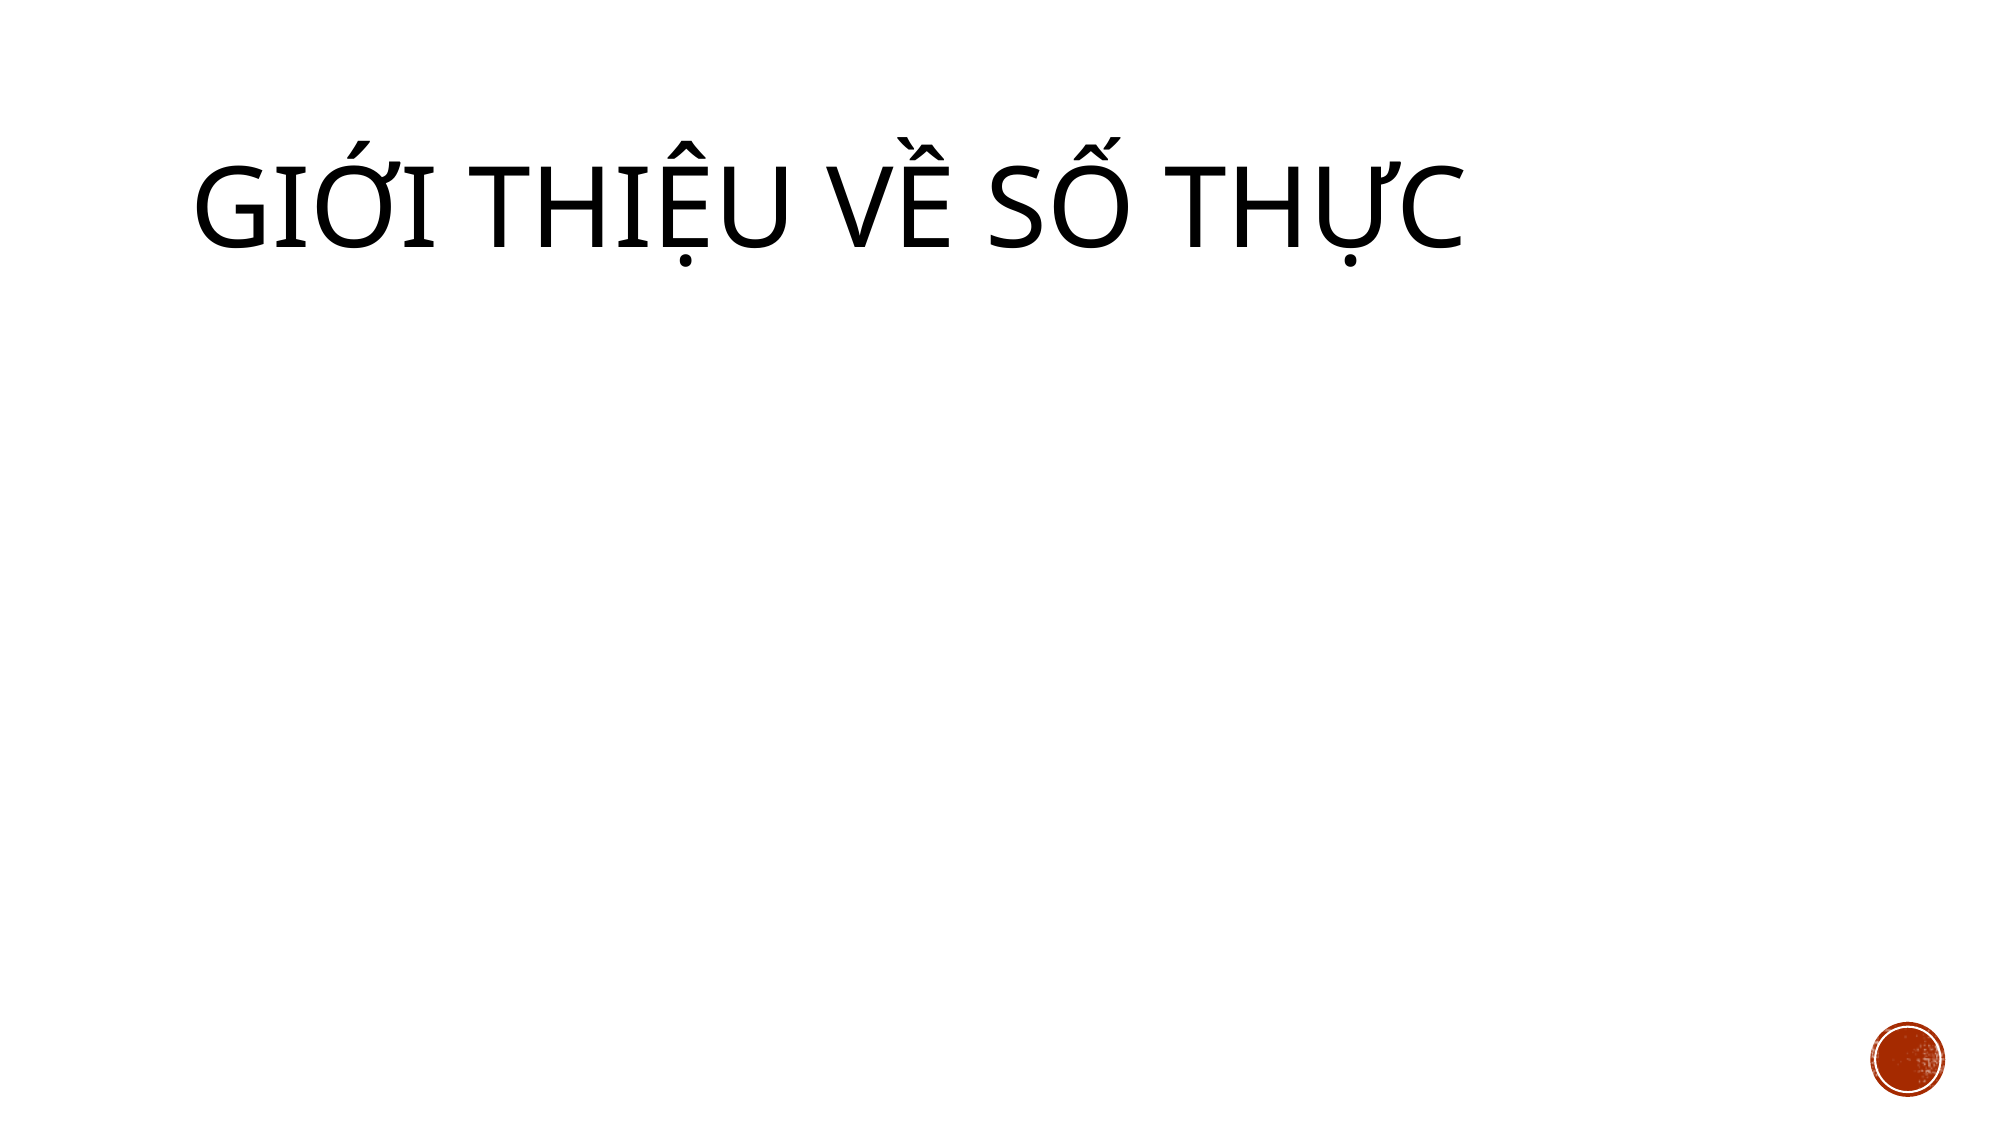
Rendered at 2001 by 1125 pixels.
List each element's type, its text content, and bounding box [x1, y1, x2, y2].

title Giới thiệu về số thực [175, 79, 1826, 344]
